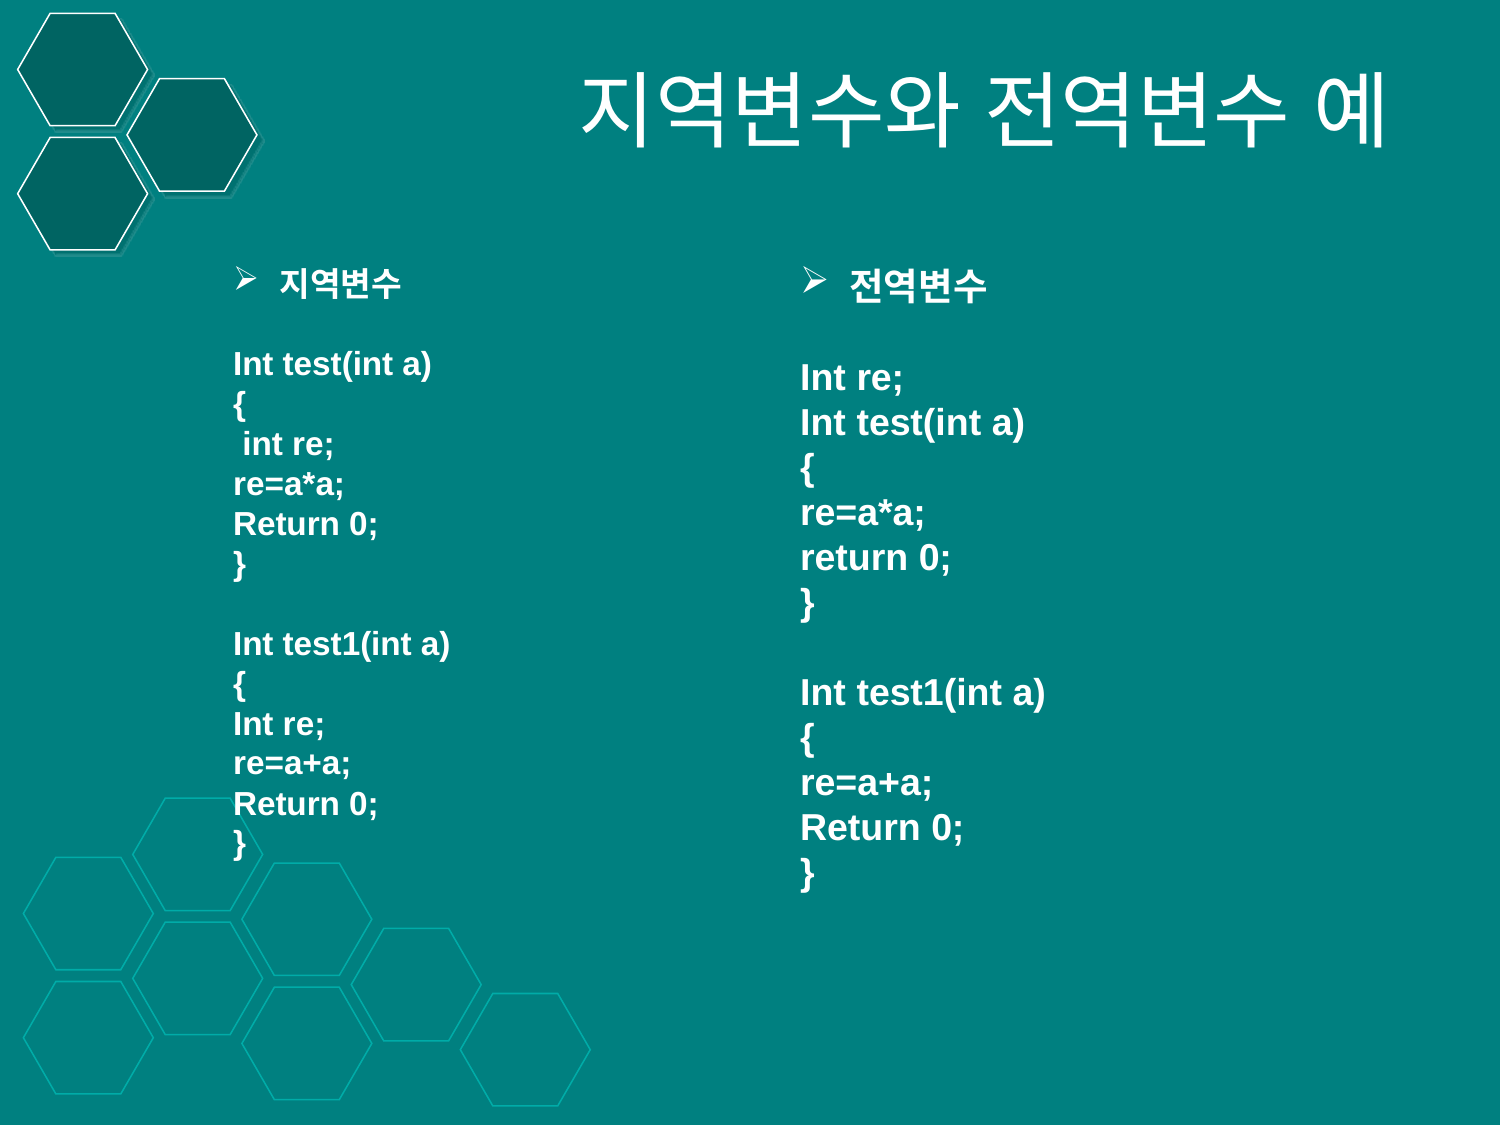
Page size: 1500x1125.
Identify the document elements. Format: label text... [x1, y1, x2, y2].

text_box 전역변수 Int re; Int test(int a) { re=a*a; return 0; } Int test1(int a) { re=a+a; Return 0; } [785, 255, 1270, 946]
text_box 지역변수 Int test(int a) { int re; re=a*a; Return 0; } Int test1(int a) { Int re; re=a+a; Return 0; } [218, 255, 724, 869]
title 지역변수와 전역변수 예 [277, 42, 1406, 173]
